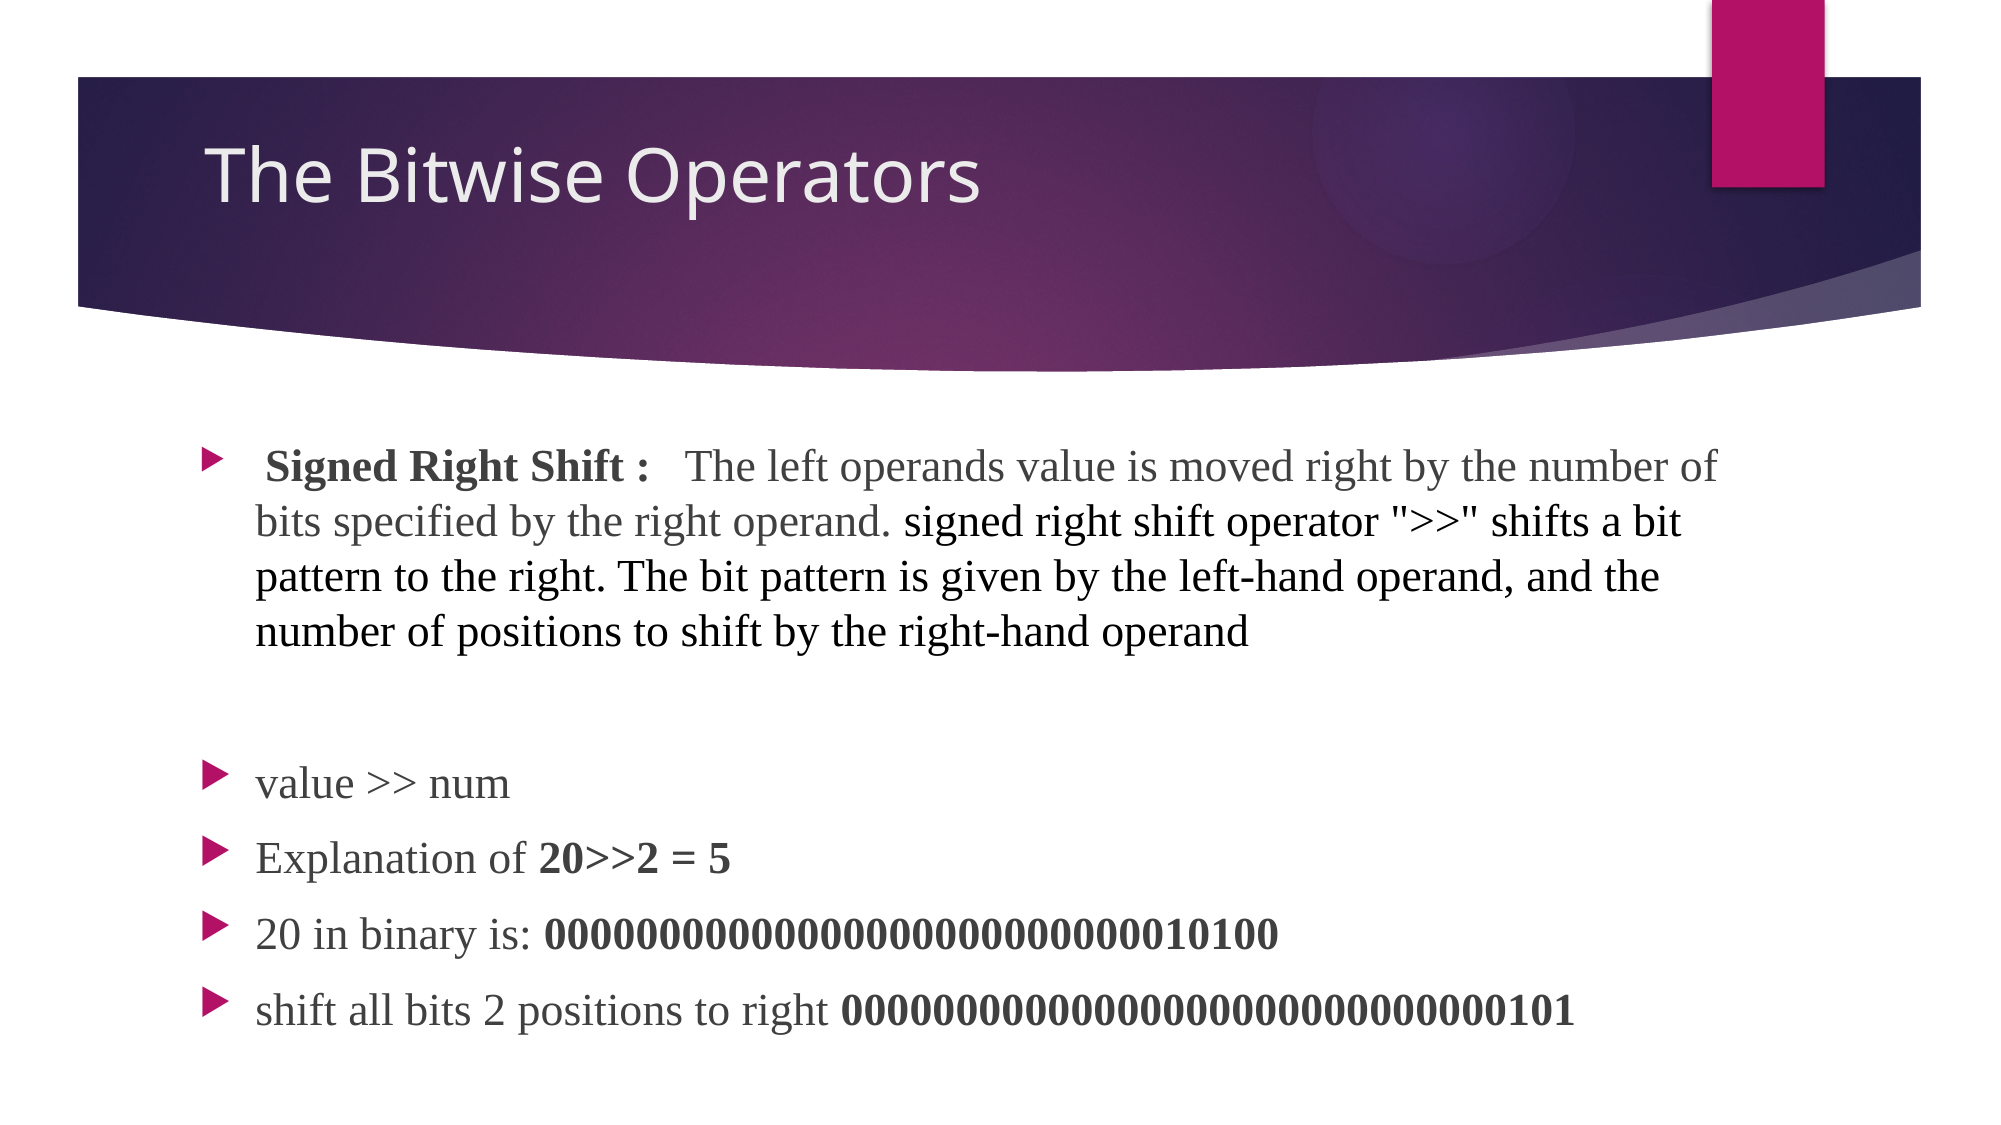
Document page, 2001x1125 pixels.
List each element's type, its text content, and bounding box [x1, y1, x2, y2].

list Signed Right Shift : The left operands value is moved right by the number of bits specified by the right operand. signed right shift operator ">>" shifts a bit pattern to the right. The bit pattern is given by the left-hand operand, and the number of positions to shift by the right-hand operand value >> num Explanation of 20>>2 = 5 20 in binary is: 00000000000000000000000000010100 shift all bits 2 positions to right 00000000000000000000000000000101 [184, 428, 1784, 1109]
title The Bitwise Operators [189, 159, 1627, 276]
